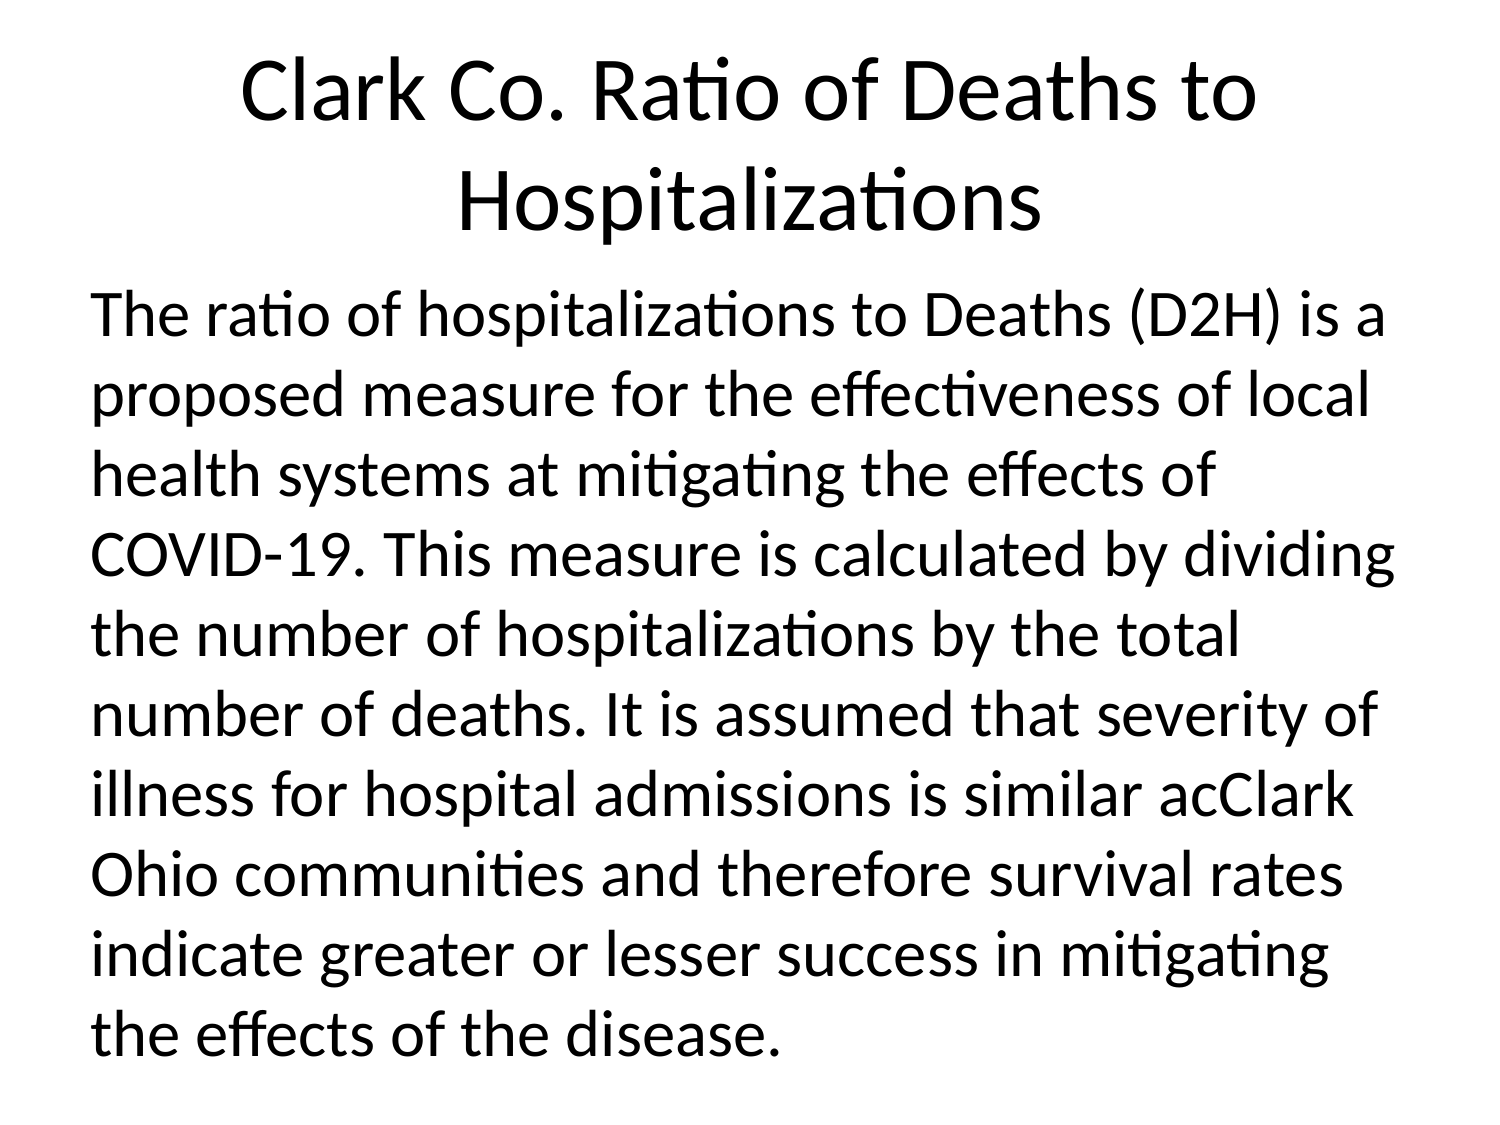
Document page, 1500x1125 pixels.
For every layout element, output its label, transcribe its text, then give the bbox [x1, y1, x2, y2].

title Clark Co. Ratio of Deaths to Hospitalizations [75, 45, 1425, 233]
list The ratio of hospitalizations to Deaths (D2H) is a proposed measure for the effectiveness of local health systems at mitigating the effects of COVID-19. This measure is calculated by dividing the number of hospitalizations by the total number of deaths. It is assumed that severity of illness for hospital admissions is similar acClark Ohio communities and therefore survival rates indicate greater or lesser success in mitigating the effects of the disease. [75, 262, 1425, 1005]
